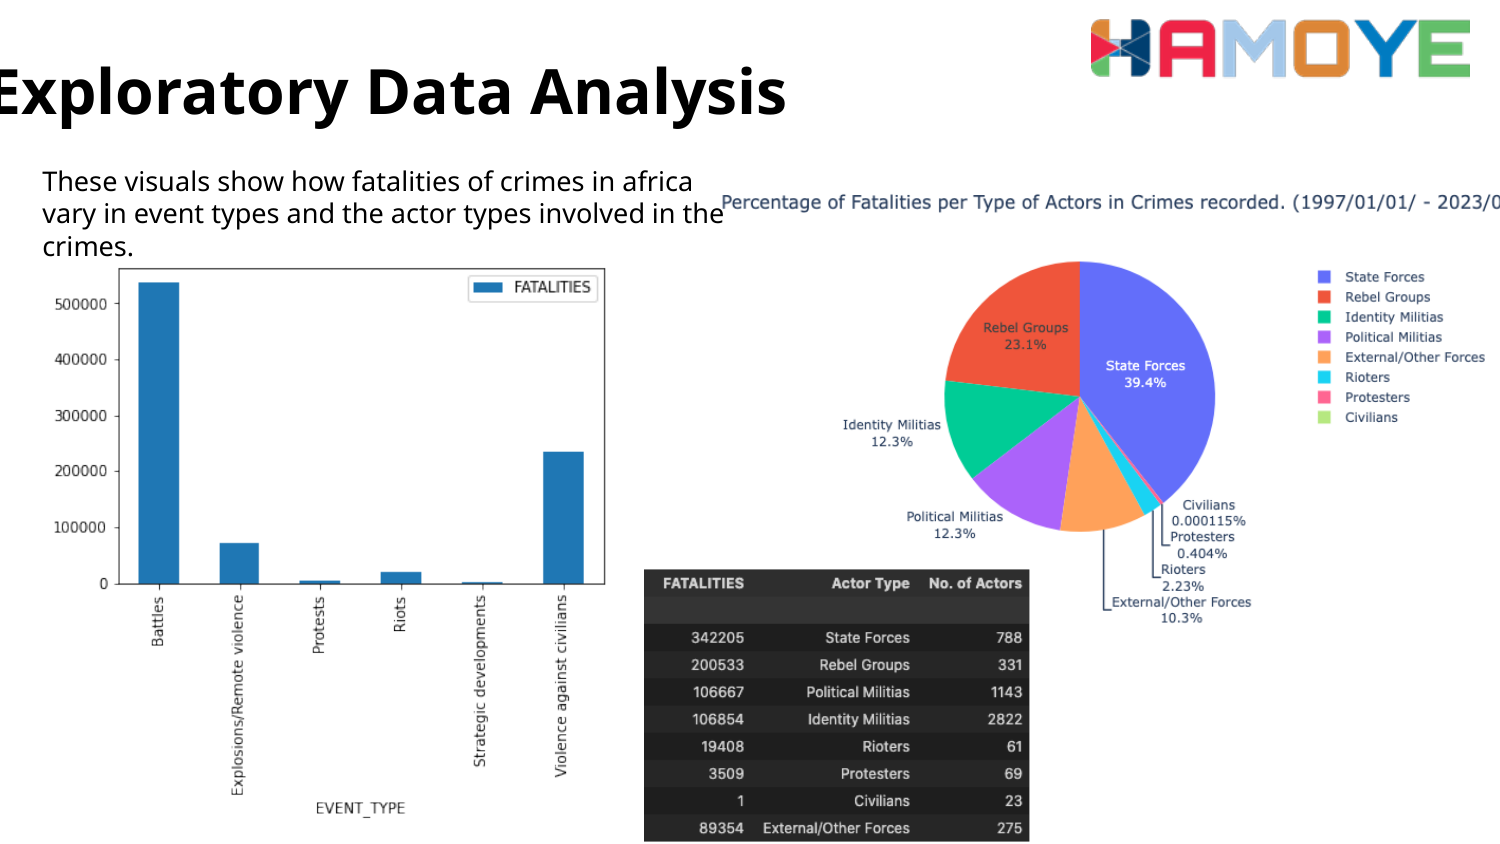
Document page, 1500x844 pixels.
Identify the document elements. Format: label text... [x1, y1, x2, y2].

picture [1091, 18, 1470, 81]
picture [644, 156, 1500, 844]
text_box These visuals show how fatalities of crimes in africa vary in event types and the actor types involved in the crimes. [27, 156, 678, 269]
picture [43, 257, 613, 828]
text_box Exploratory Data Analysis [0, 45, 804, 135]
